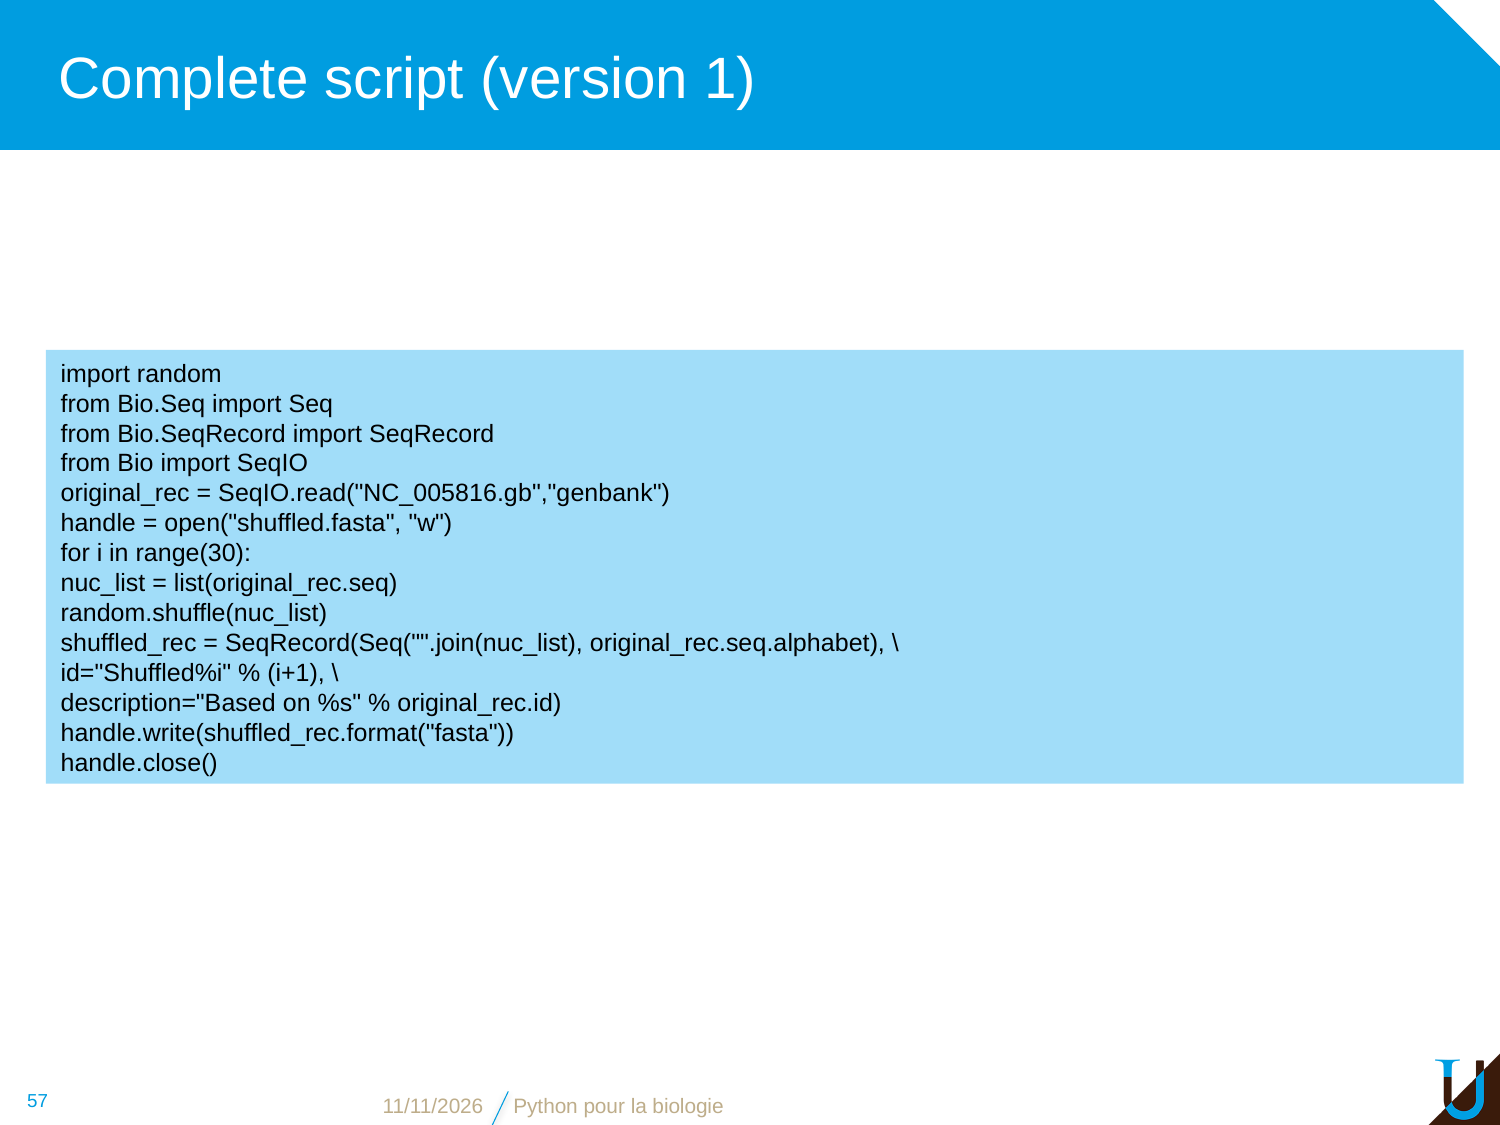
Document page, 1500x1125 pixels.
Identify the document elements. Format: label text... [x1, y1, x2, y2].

footer Python pour la biologie [498, 1091, 1362, 1125]
picture [1425, 1050, 1500, 1125]
title Complete script (version 1) [0, 0, 1425, 150]
slide_number 57 [0, 1074, 75, 1125]
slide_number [147, 1091, 498, 1125]
text_box import random from Bio.Seq import Seq from Bio.SeqRecord import SeqRecord from Bio import SeqIO original_rec = SeqIO.read("NC_005816.gb","genbank") handle = open("shuffled.fasta", "w") for i in range(30): nuc_list = list(original_rec.seq) random.shuffle(nuc_list) shuffled_rec = SeqRecord(Seq("".join(nuc_list), original_rec.seq.alphabet), \ id="Shuffled%i" % (i+1), \ description="Based on %s" % original_rec.id) handle.write(shuffled_rec.format("fasta")) handle.close() [45, 349, 1464, 784]
